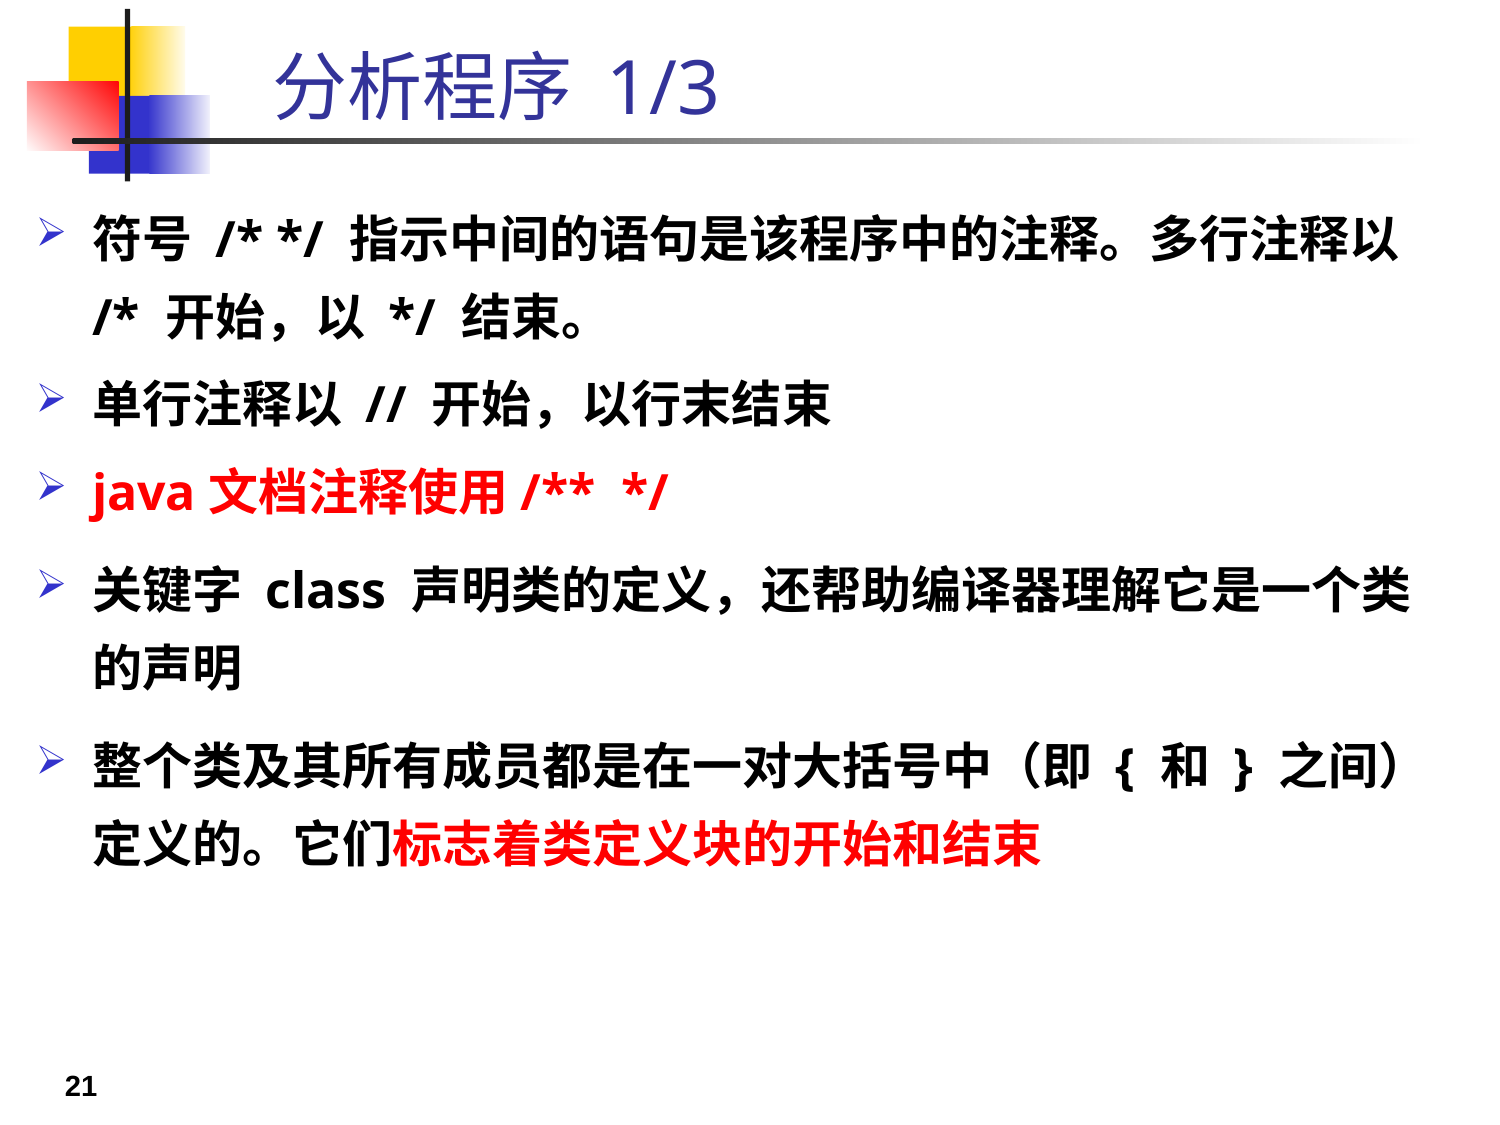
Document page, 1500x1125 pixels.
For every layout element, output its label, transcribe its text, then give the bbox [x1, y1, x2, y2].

slide_number 21 [29, 1034, 113, 1110]
list 符号 /* */ 指示中间的语句是该程序中的注释。多行注释以 /* 开始，以 */ 结束。 单行注释以 // 开始，以行末结束 java文档注释使用/** */ 关键字 class 声明类的定义，还帮助编译器理解它是一个类的声明 整个类及其所有成员都是在一对大括号中（即 { 和 } 之间）定义的。它们标志着类定义块的开始和结束 [20, 181, 1459, 1006]
title 分析程序 1/3 [188, 0, 1468, 138]
